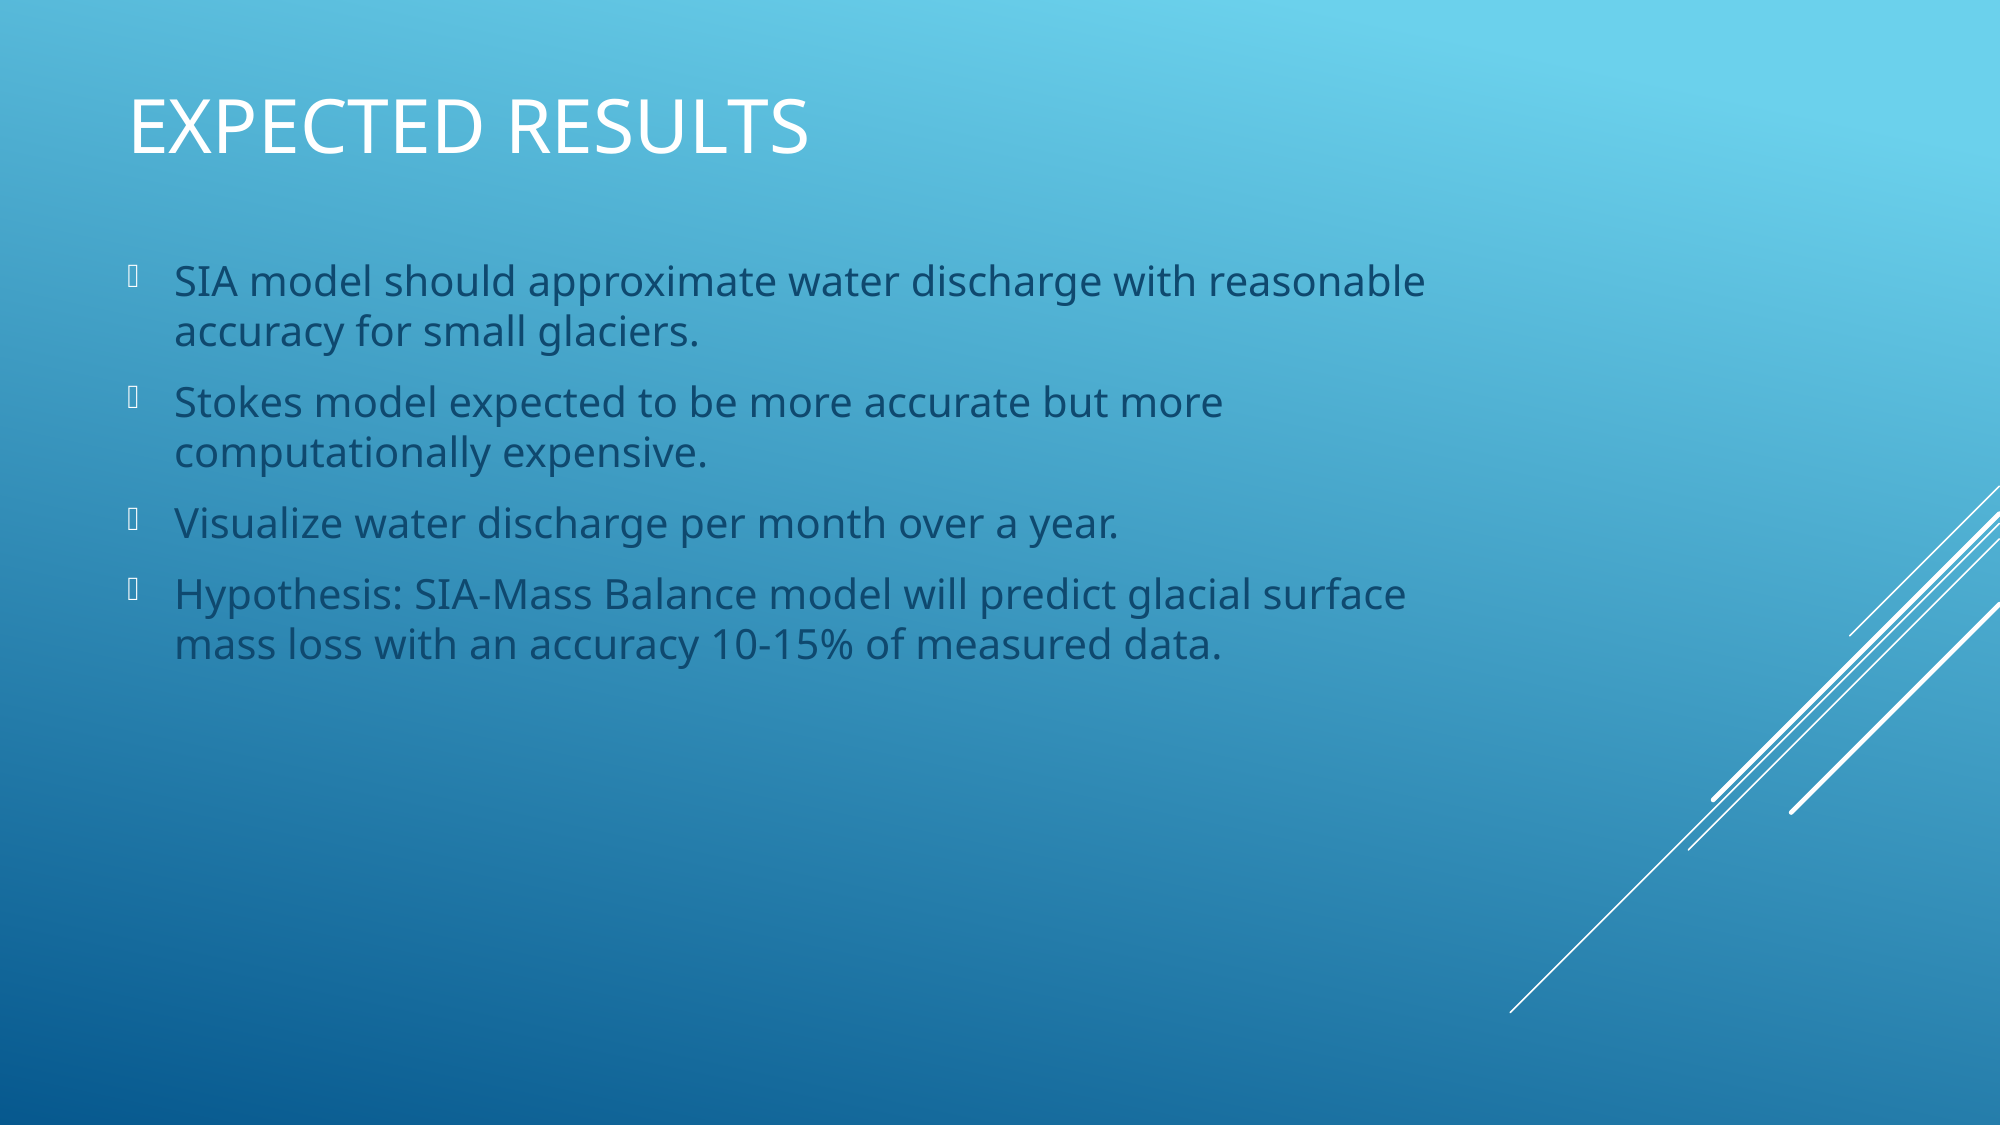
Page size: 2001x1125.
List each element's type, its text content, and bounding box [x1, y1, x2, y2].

title Expected Results [112, 0, 1513, 247]
list SIA model should approximate water discharge with reasonable accuracy for small glaciers. Stokes model expected to be more accurate but more computationally expensive. Visualize water discharge per month over a year. Hypothesis: SIA-Mass Balance model will predict glacial surface mass loss with an accuracy 10-15% of measured data. [112, 247, 1513, 841]
